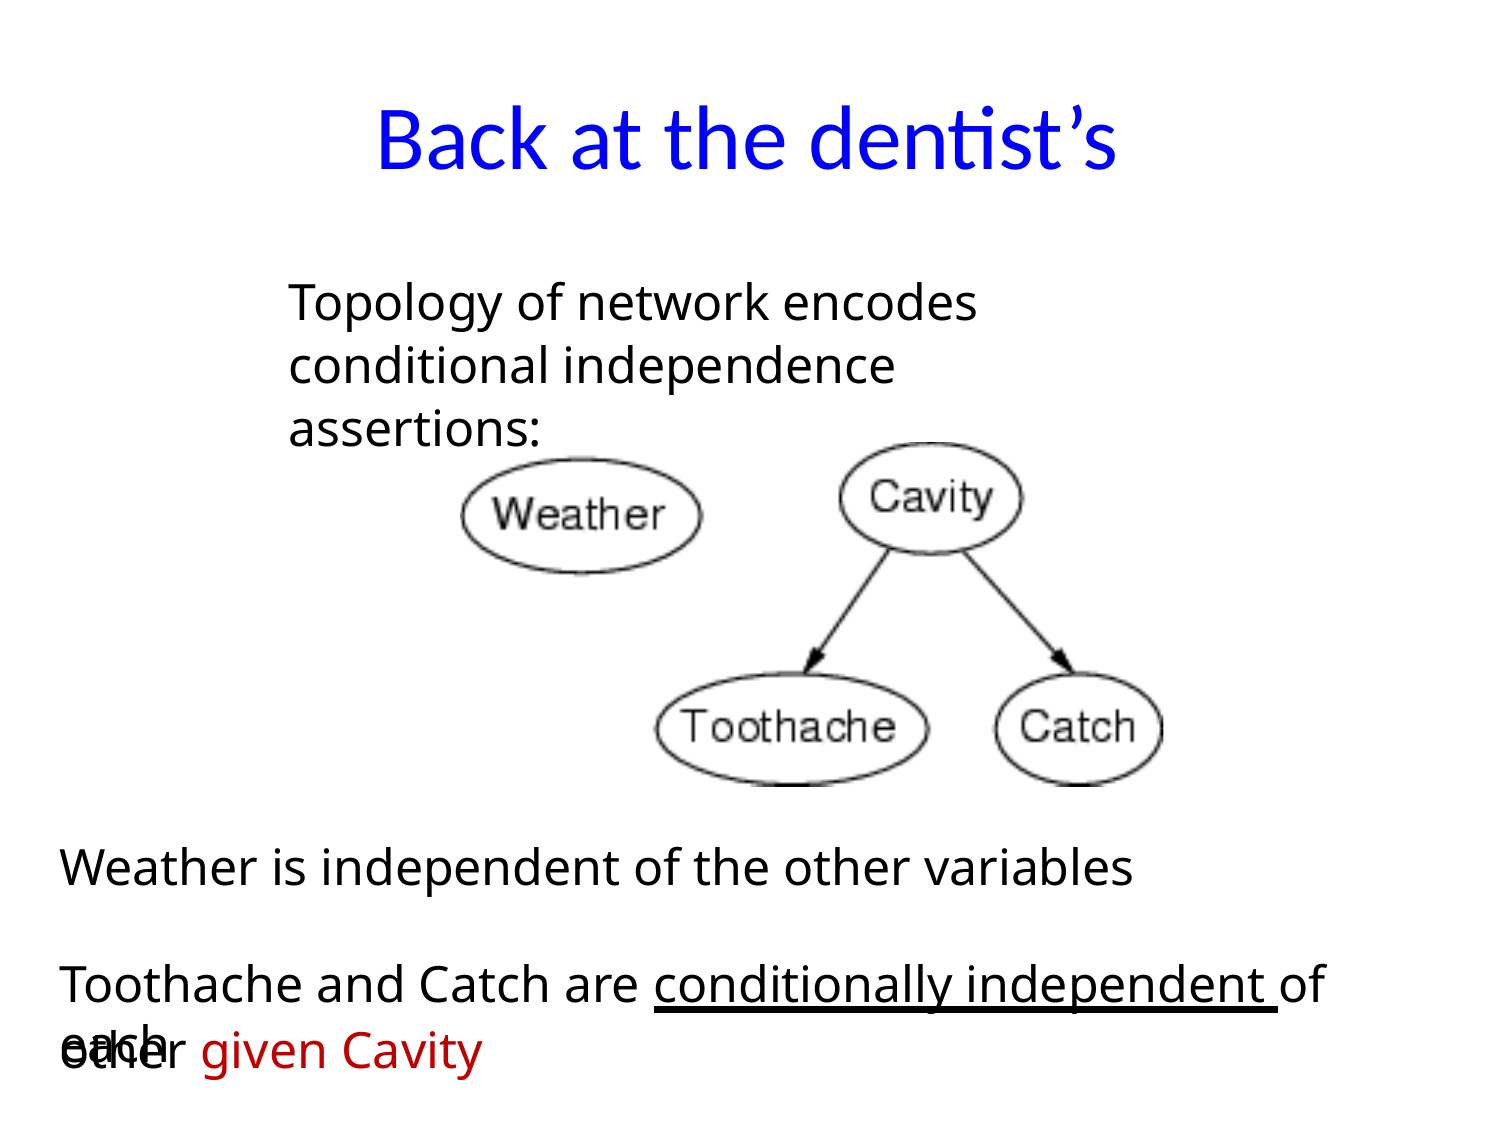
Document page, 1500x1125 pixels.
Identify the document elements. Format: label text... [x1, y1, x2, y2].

title Back at the dentist’s [373, 75, 1127, 266]
text_box Weather is independent of the other variables Toothache and Catch are conditionally independent of each [57, 833, 1439, 1073]
text_box Topology of network encodes conditional independence assertions: [286, 266, 1141, 457]
text_box [460, 442, 1164, 788]
text_box other given Cavity [57, 1016, 484, 1079]
